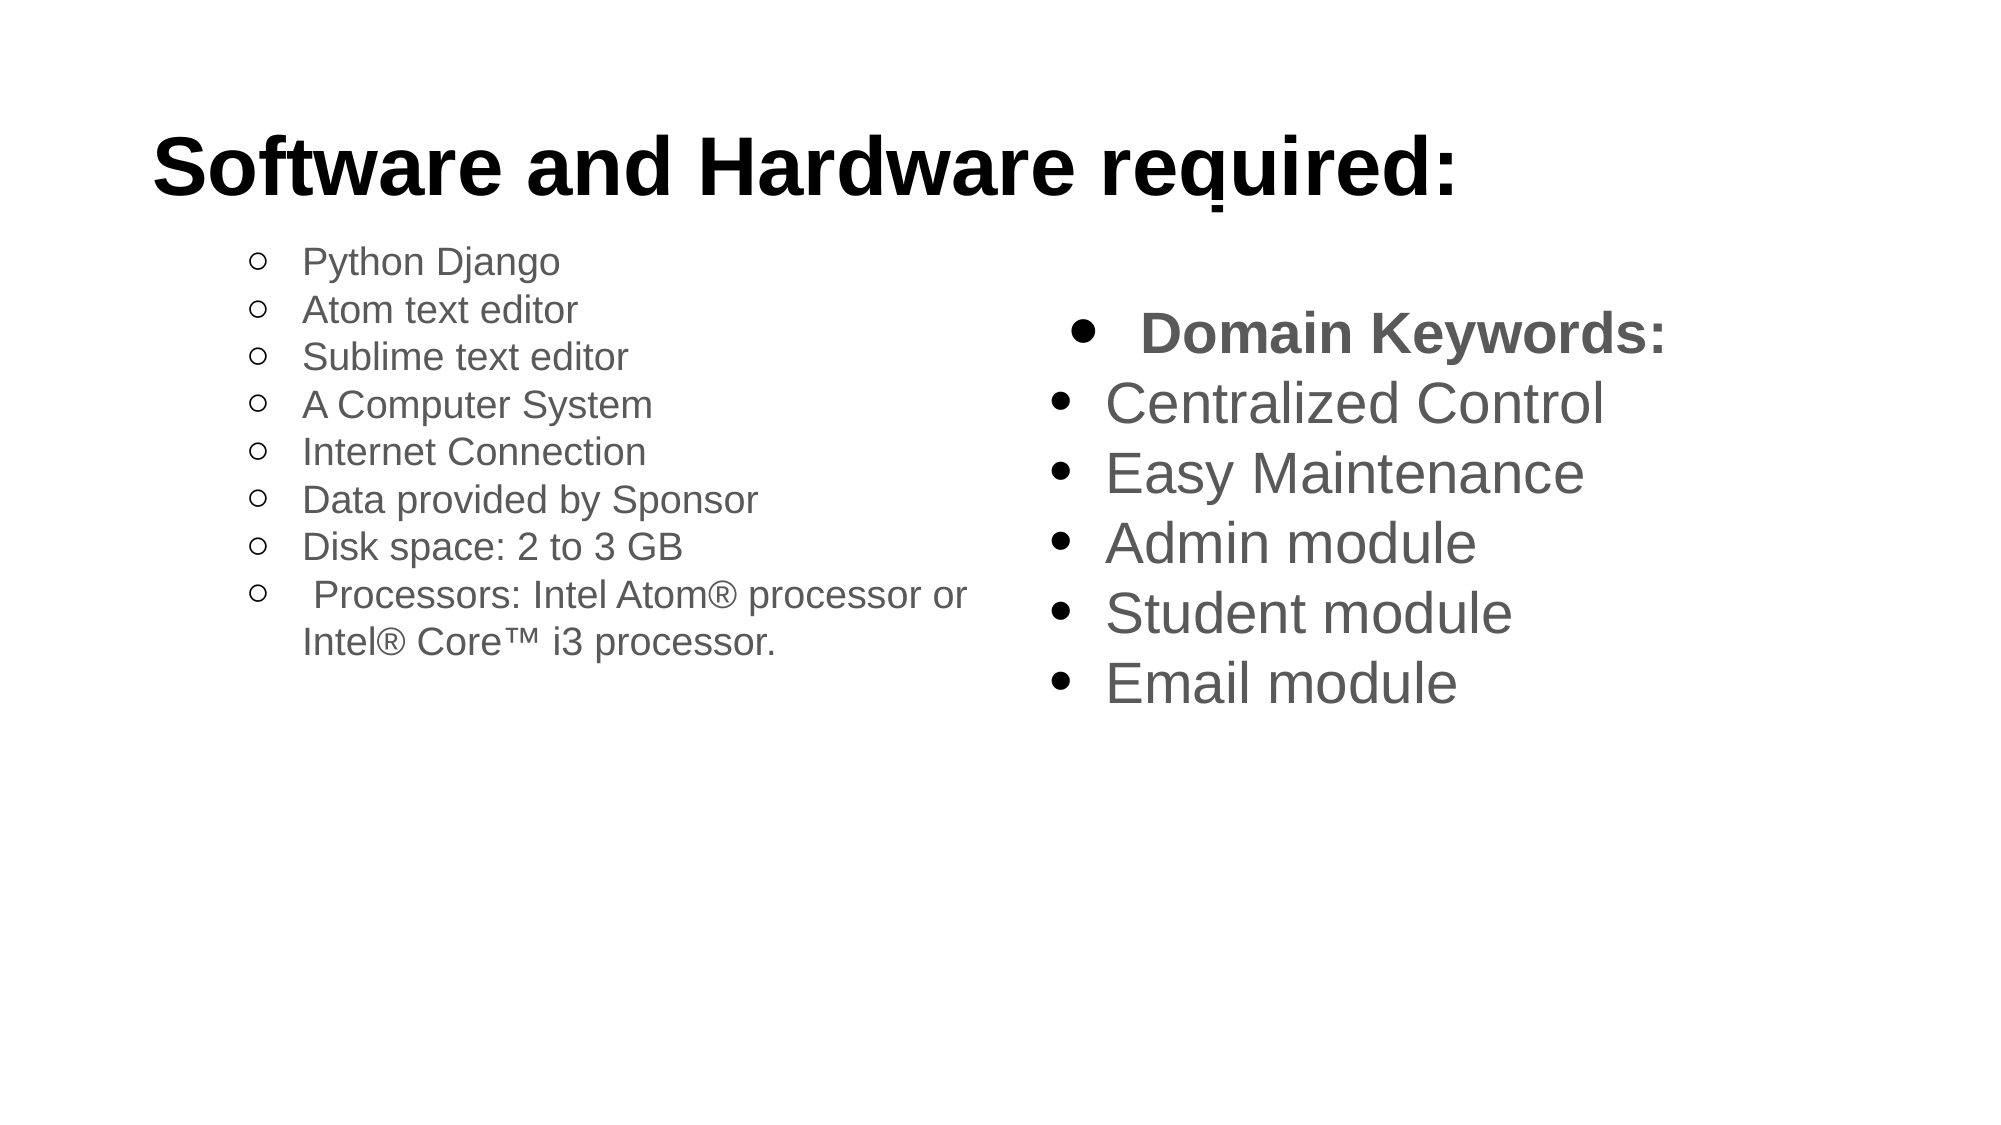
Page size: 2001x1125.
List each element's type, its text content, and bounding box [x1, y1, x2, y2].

text_box Python Django Atom text editor Sublime text editor A Computer System Internet Connection Data provided by Sponsor Disk space: 2 to 3 GB Processors: Intel Atom® processor or Intel® Core™ i3 processor. [137, 193, 988, 908]
text_box Software and Hardware required: [137, 59, 1863, 278]
text_box Domain Keywords: Centralized Control Easy Maintenance Admin module Student module Email module [1034, 287, 1910, 1002]
